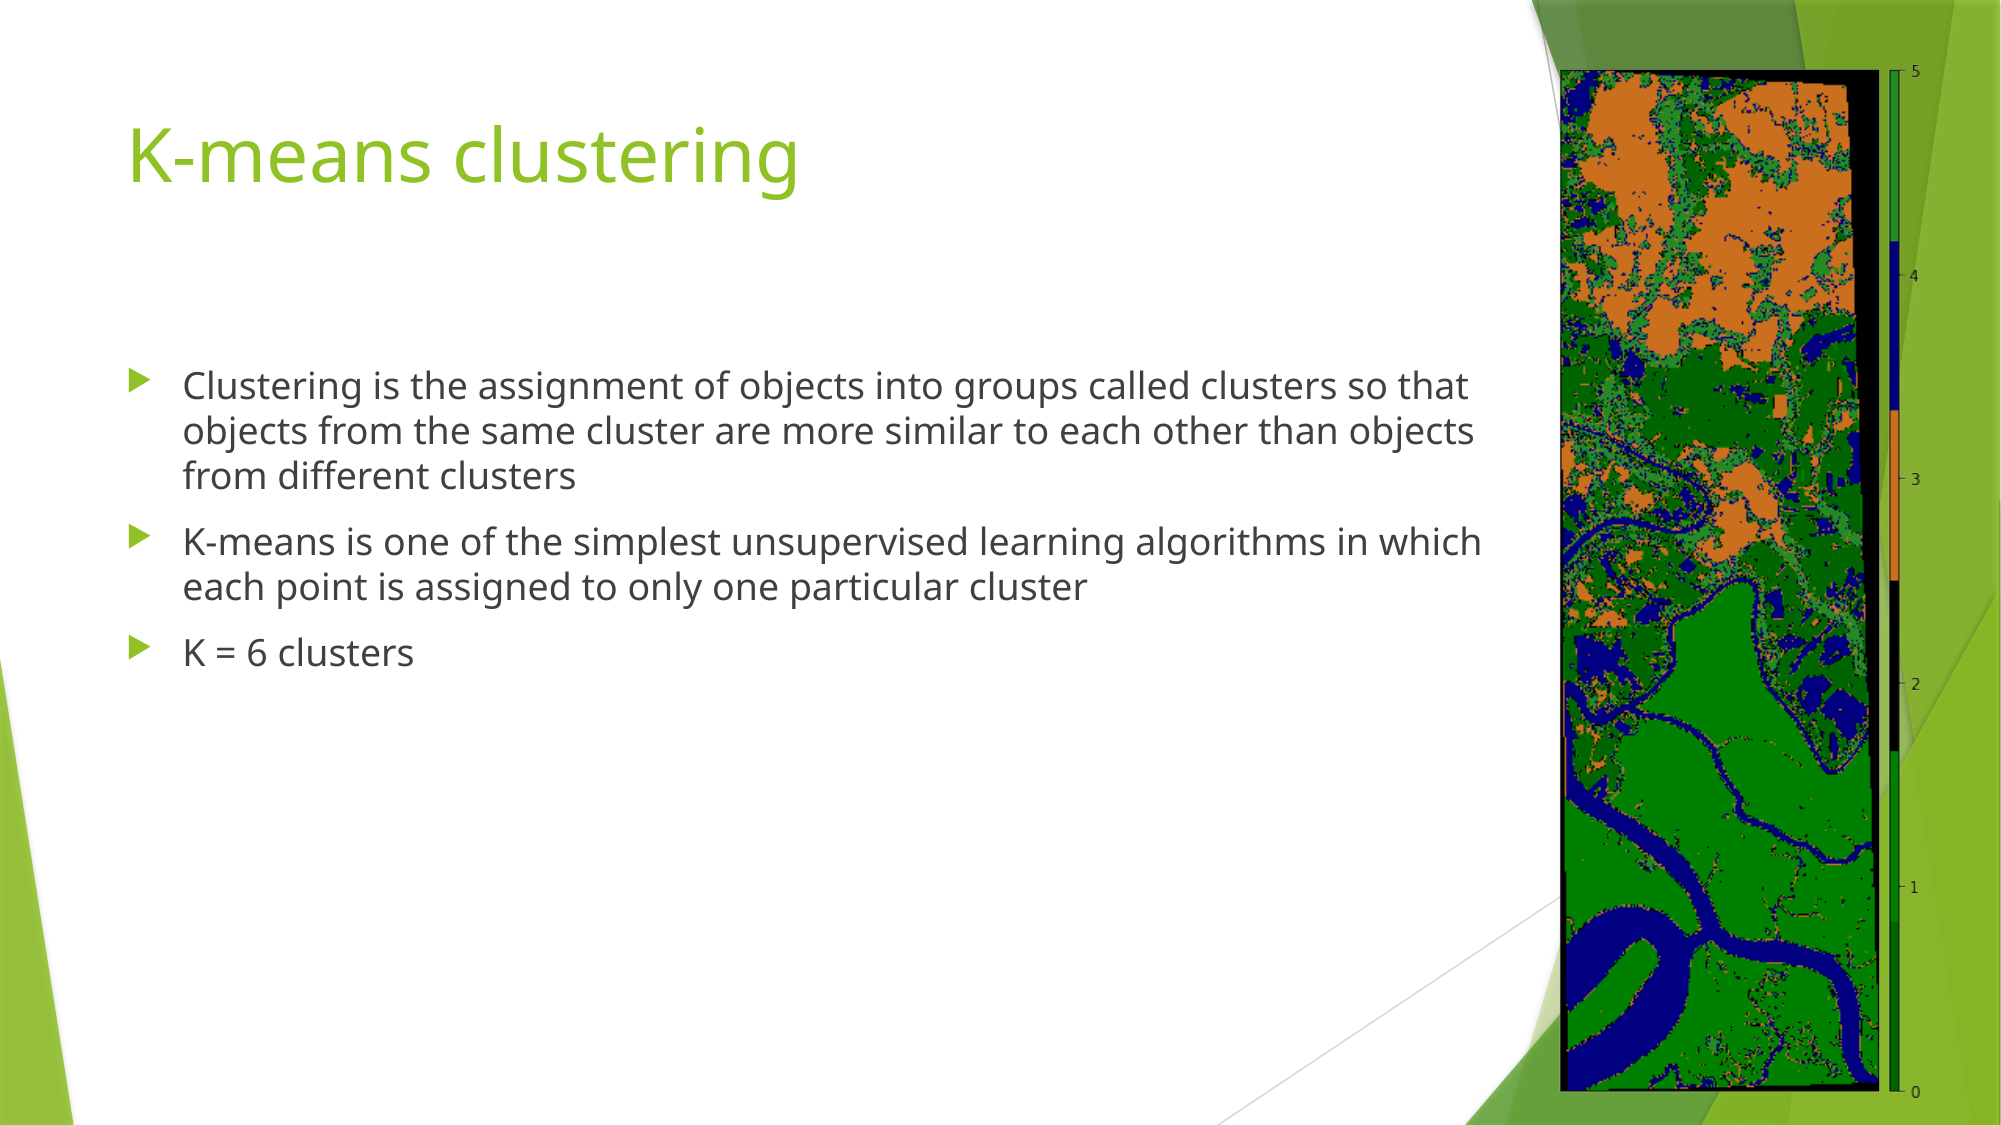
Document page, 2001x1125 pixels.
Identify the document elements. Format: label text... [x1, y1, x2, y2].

title K-means clustering [111, 99, 1522, 317]
list Clustering is the assignment of objects into groups called clusters so that objects from the same cluster are more similar to each other than objects from different clusters K-means is one of the simplest unsupervised learning algorithms in which each point is assigned to only one particular cluster K = 6 clusters [111, 354, 1522, 992]
picture [1543, 54, 1931, 1112]
